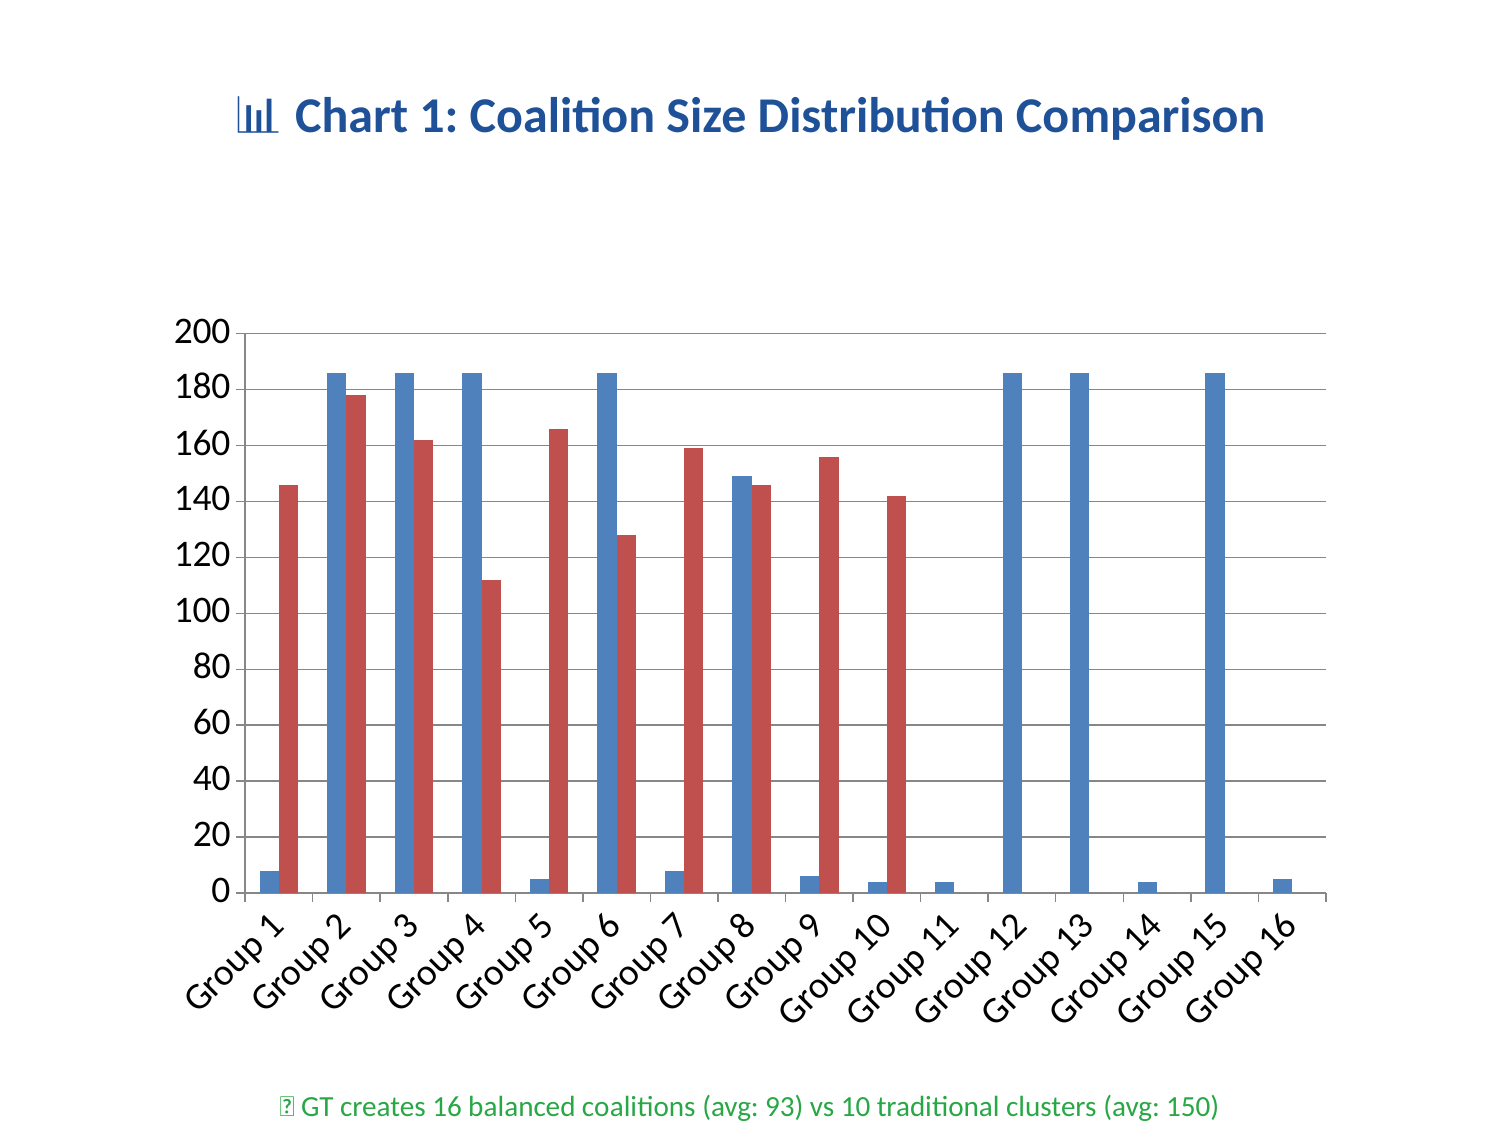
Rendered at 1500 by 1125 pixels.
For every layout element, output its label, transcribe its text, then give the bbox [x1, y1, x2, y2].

text_box 📊 Chart 1: Coalition Size Distribution Comparison [218, 74, 1281, 150]
text_box ✅ GT creates 16 balanced coalitions (avg: 93) vs 10 traditional clusters (avg: 150) [265, 1079, 1235, 1125]
chart [149, 299, 1351, 1051]
